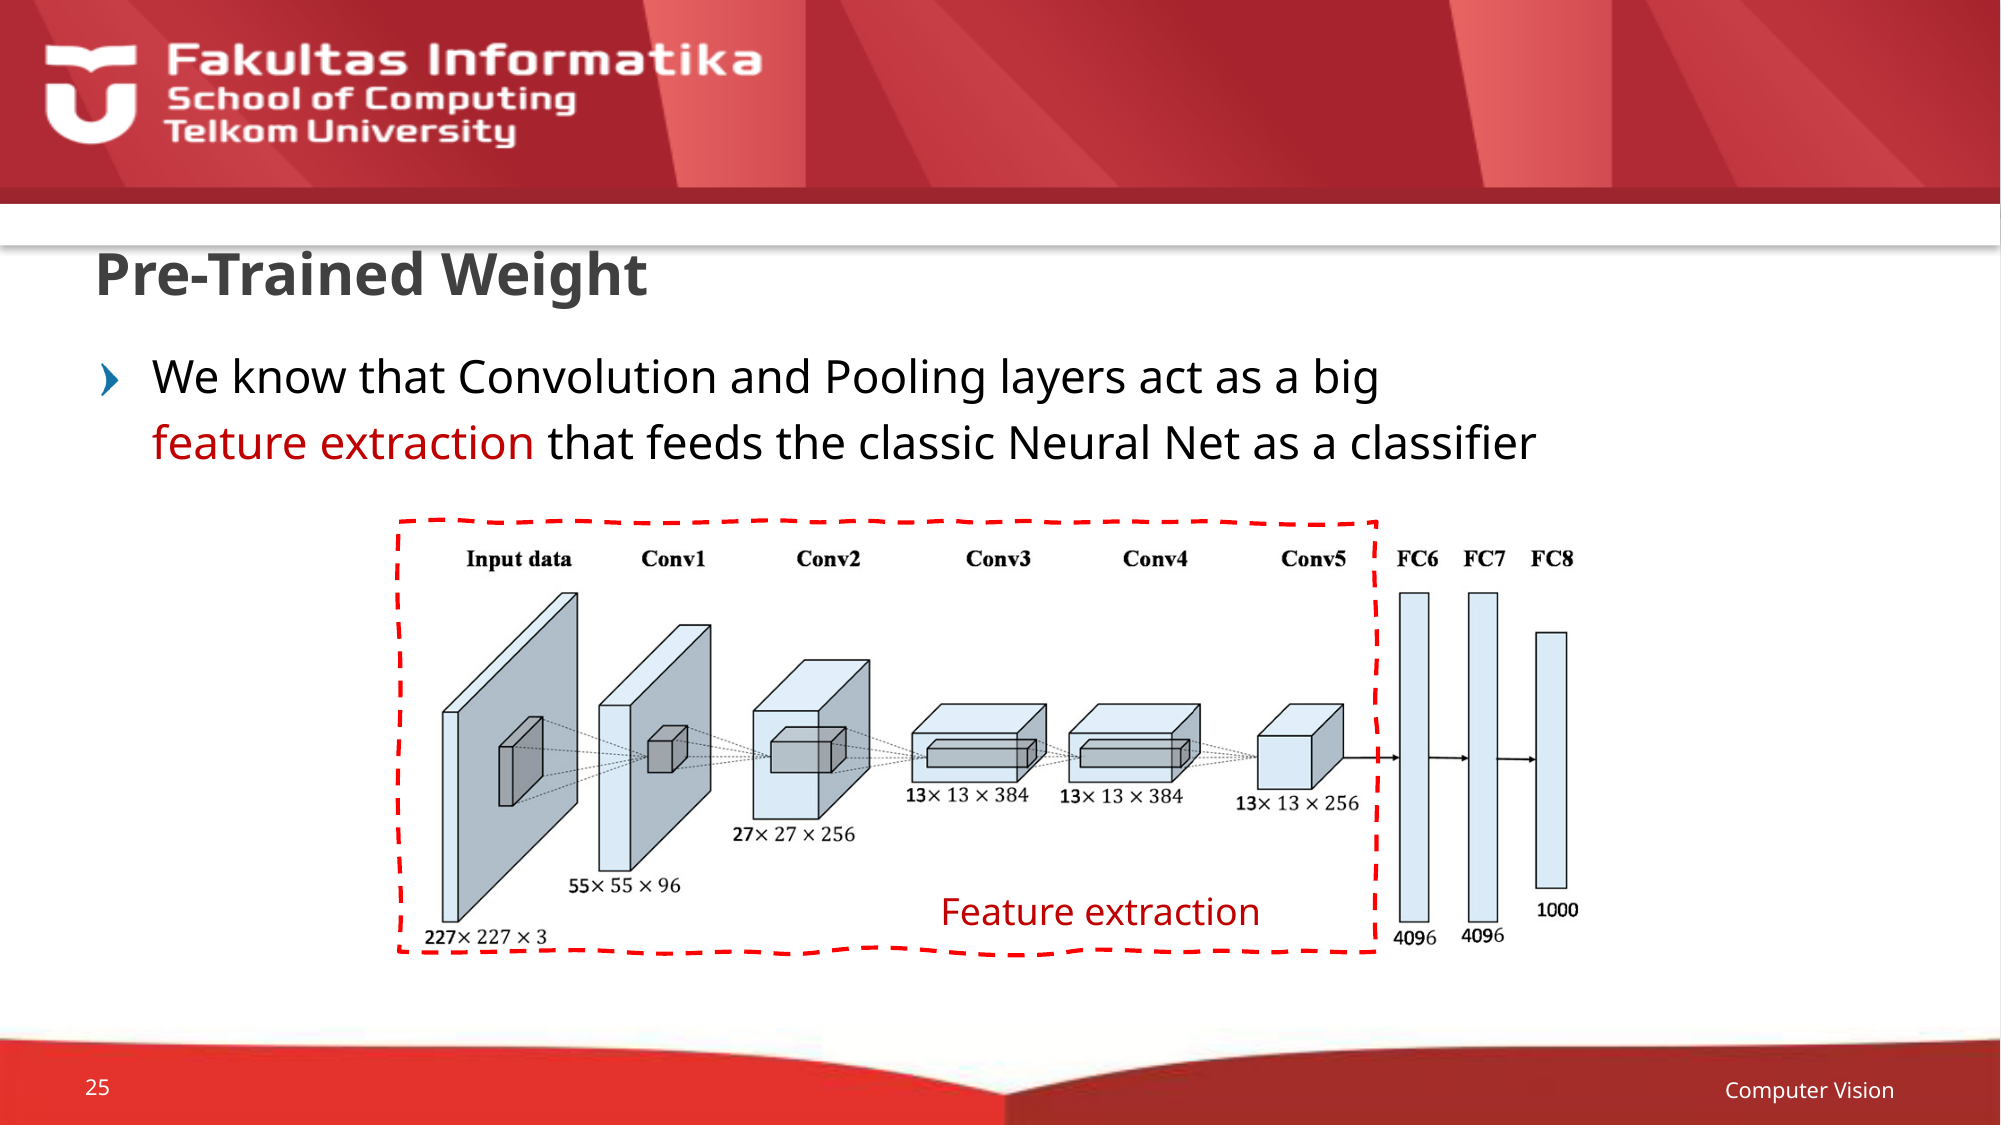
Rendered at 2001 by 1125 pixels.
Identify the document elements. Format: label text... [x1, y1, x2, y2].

slide_number 25 [85, 1058, 164, 1119]
picture [419, 543, 1581, 952]
text_box [395, 517, 1379, 955]
list Computer Vision [1185, 1058, 1911, 1119]
picture [0, 0, 2001, 1125]
picture [95, 353, 122, 398]
title Pre-Trained Weight [79, 219, 1901, 325]
list We know that Convolution and Pooling layers act as a big feature extraction that feeds the classic Neural Net as a classifier [80, 329, 1902, 990]
